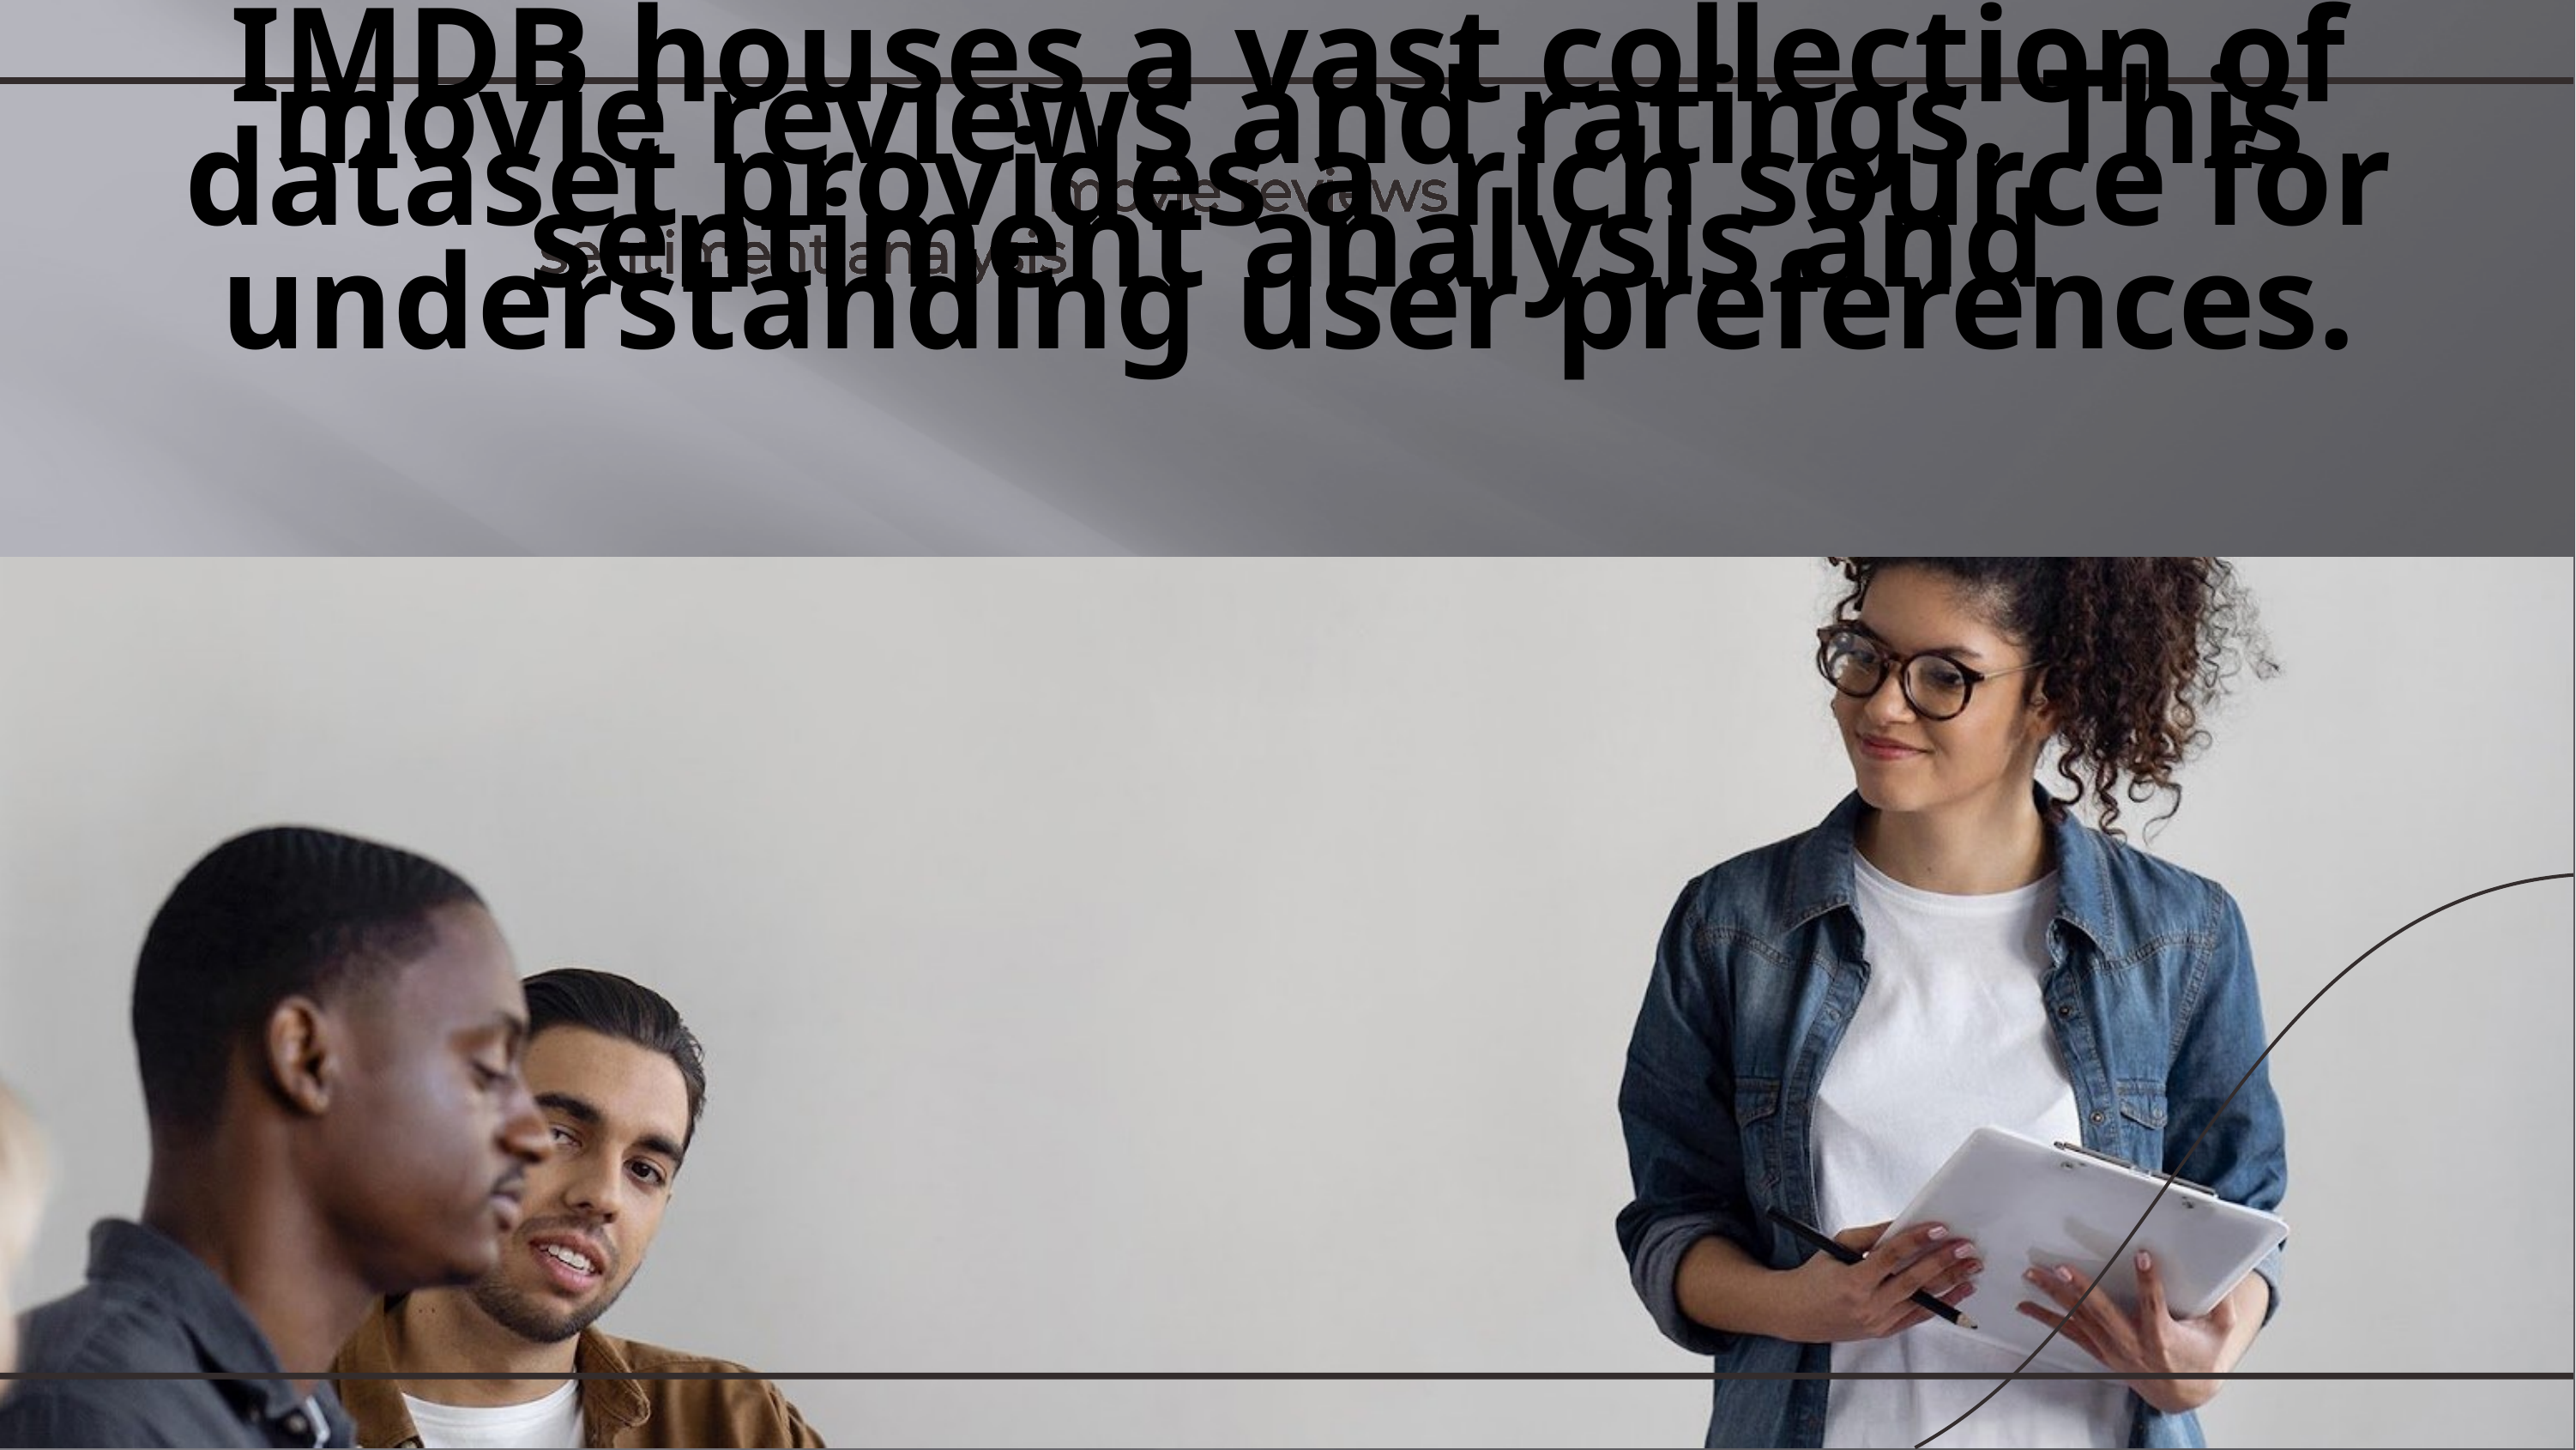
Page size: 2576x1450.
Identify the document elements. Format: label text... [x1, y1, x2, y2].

picture [1052, 166, 1447, 213]
title IMDB houses a vast collection of movie reviews and ratings. This dataset provides a rich source for sentiment analysis and understanding user preferences. [129, 57, 2446, 375]
text_box [2446, 77, 2573, 84]
picture [540, 228, 1066, 285]
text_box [0, 557, 2576, 1450]
text_box [0, 77, 129, 84]
